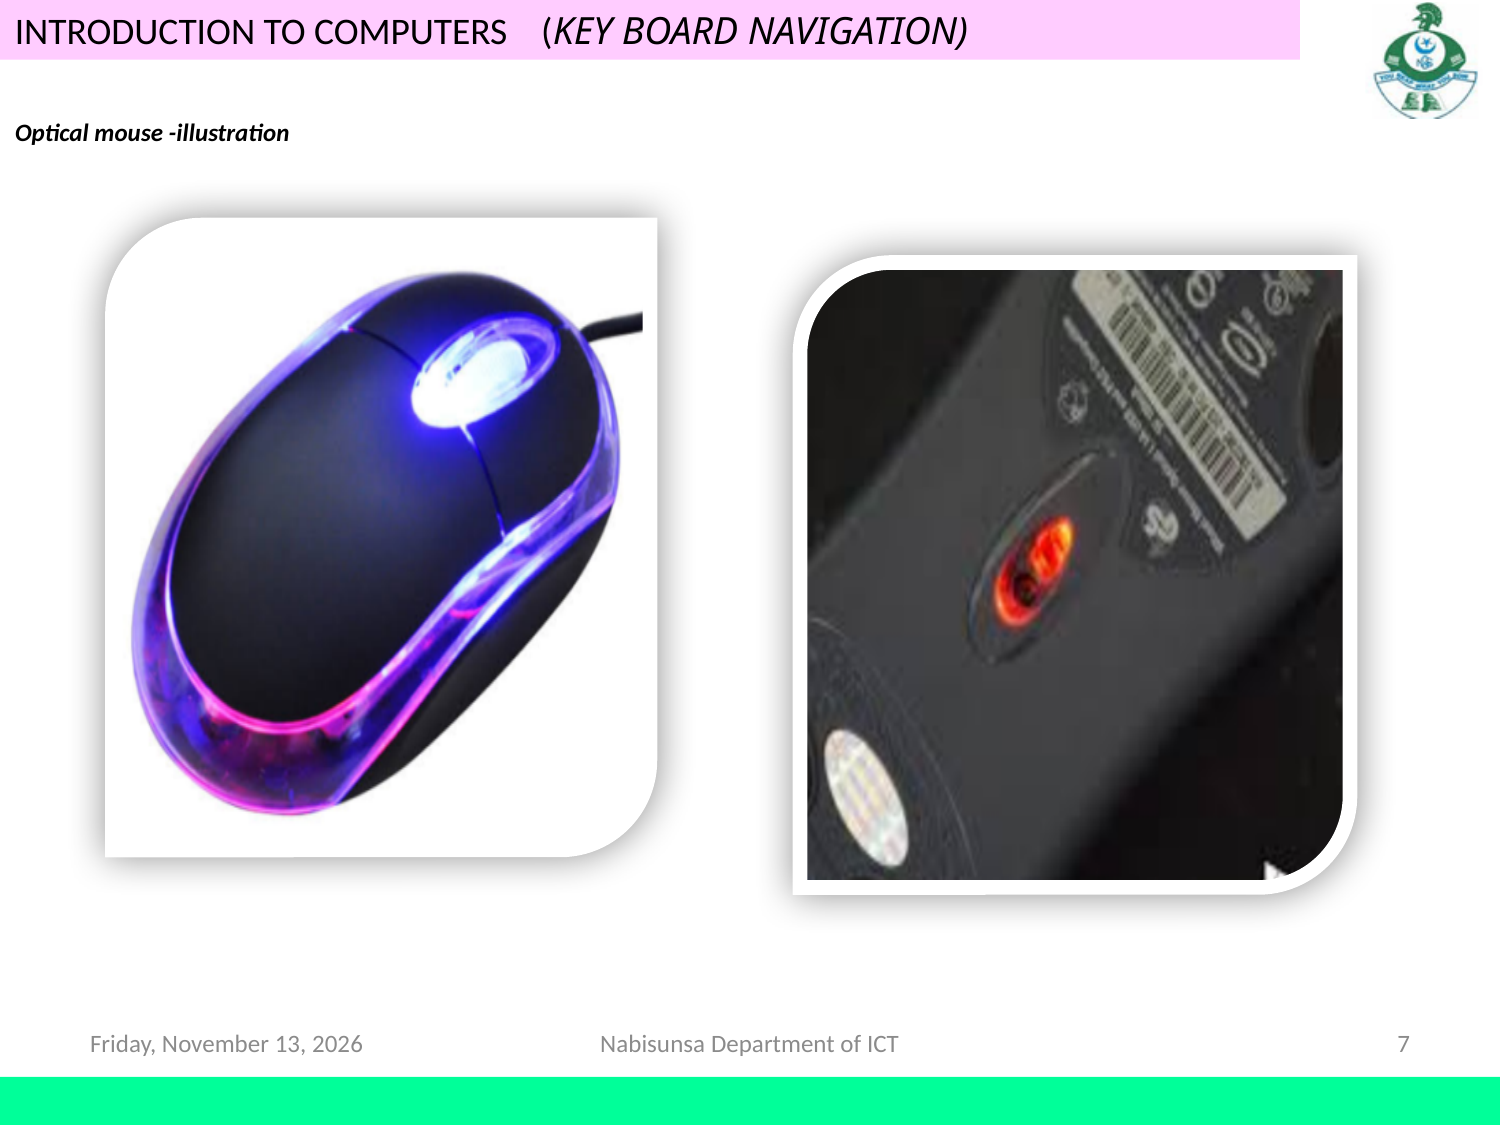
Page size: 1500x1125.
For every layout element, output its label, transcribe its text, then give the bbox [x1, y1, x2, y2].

picture [112, 224, 651, 851]
picture [1364, 2, 1486, 119]
footer Nabisunsa Department of ICT [512, 1012, 988, 1073]
slide_number 7 [1074, 1012, 1425, 1073]
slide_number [75, 1012, 425, 1073]
title Optical mouse -illustration [0, 75, 1350, 188]
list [799, 262, 1351, 888]
